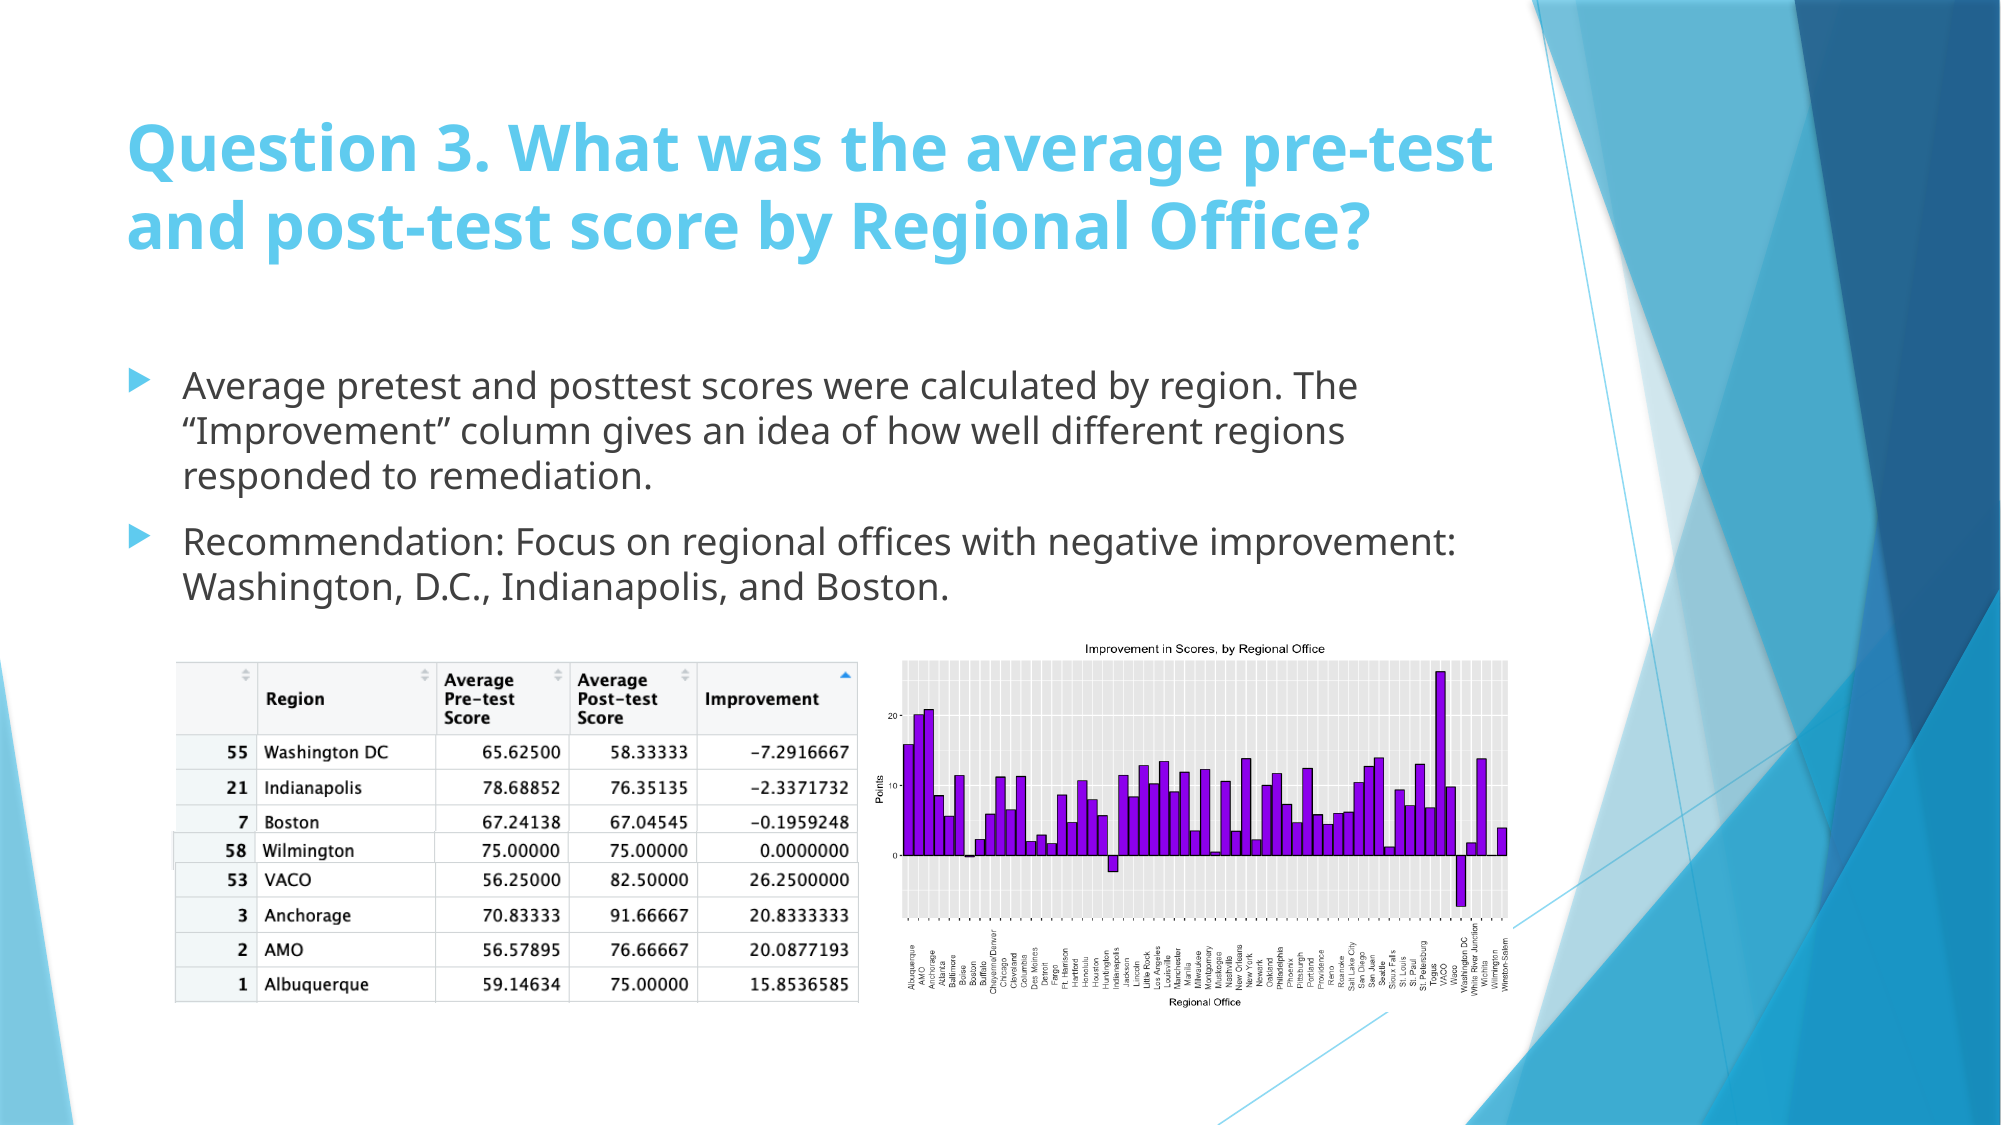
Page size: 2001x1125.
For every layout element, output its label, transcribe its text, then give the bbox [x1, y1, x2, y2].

title Question 3. What was the average pre-test and post-test score by Regional Office? [111, 99, 1522, 317]
picture [869, 638, 1513, 1012]
list Average pretest and posttest scores were calculated by region. The “Improvement” column gives an idea of how well different regions responded to remediation. Recommendation: Focus on regional offices with negative improvement: Washington, D.C., Indianapolis, and Boston. [111, 354, 1522, 992]
picture [171, 660, 860, 1003]
